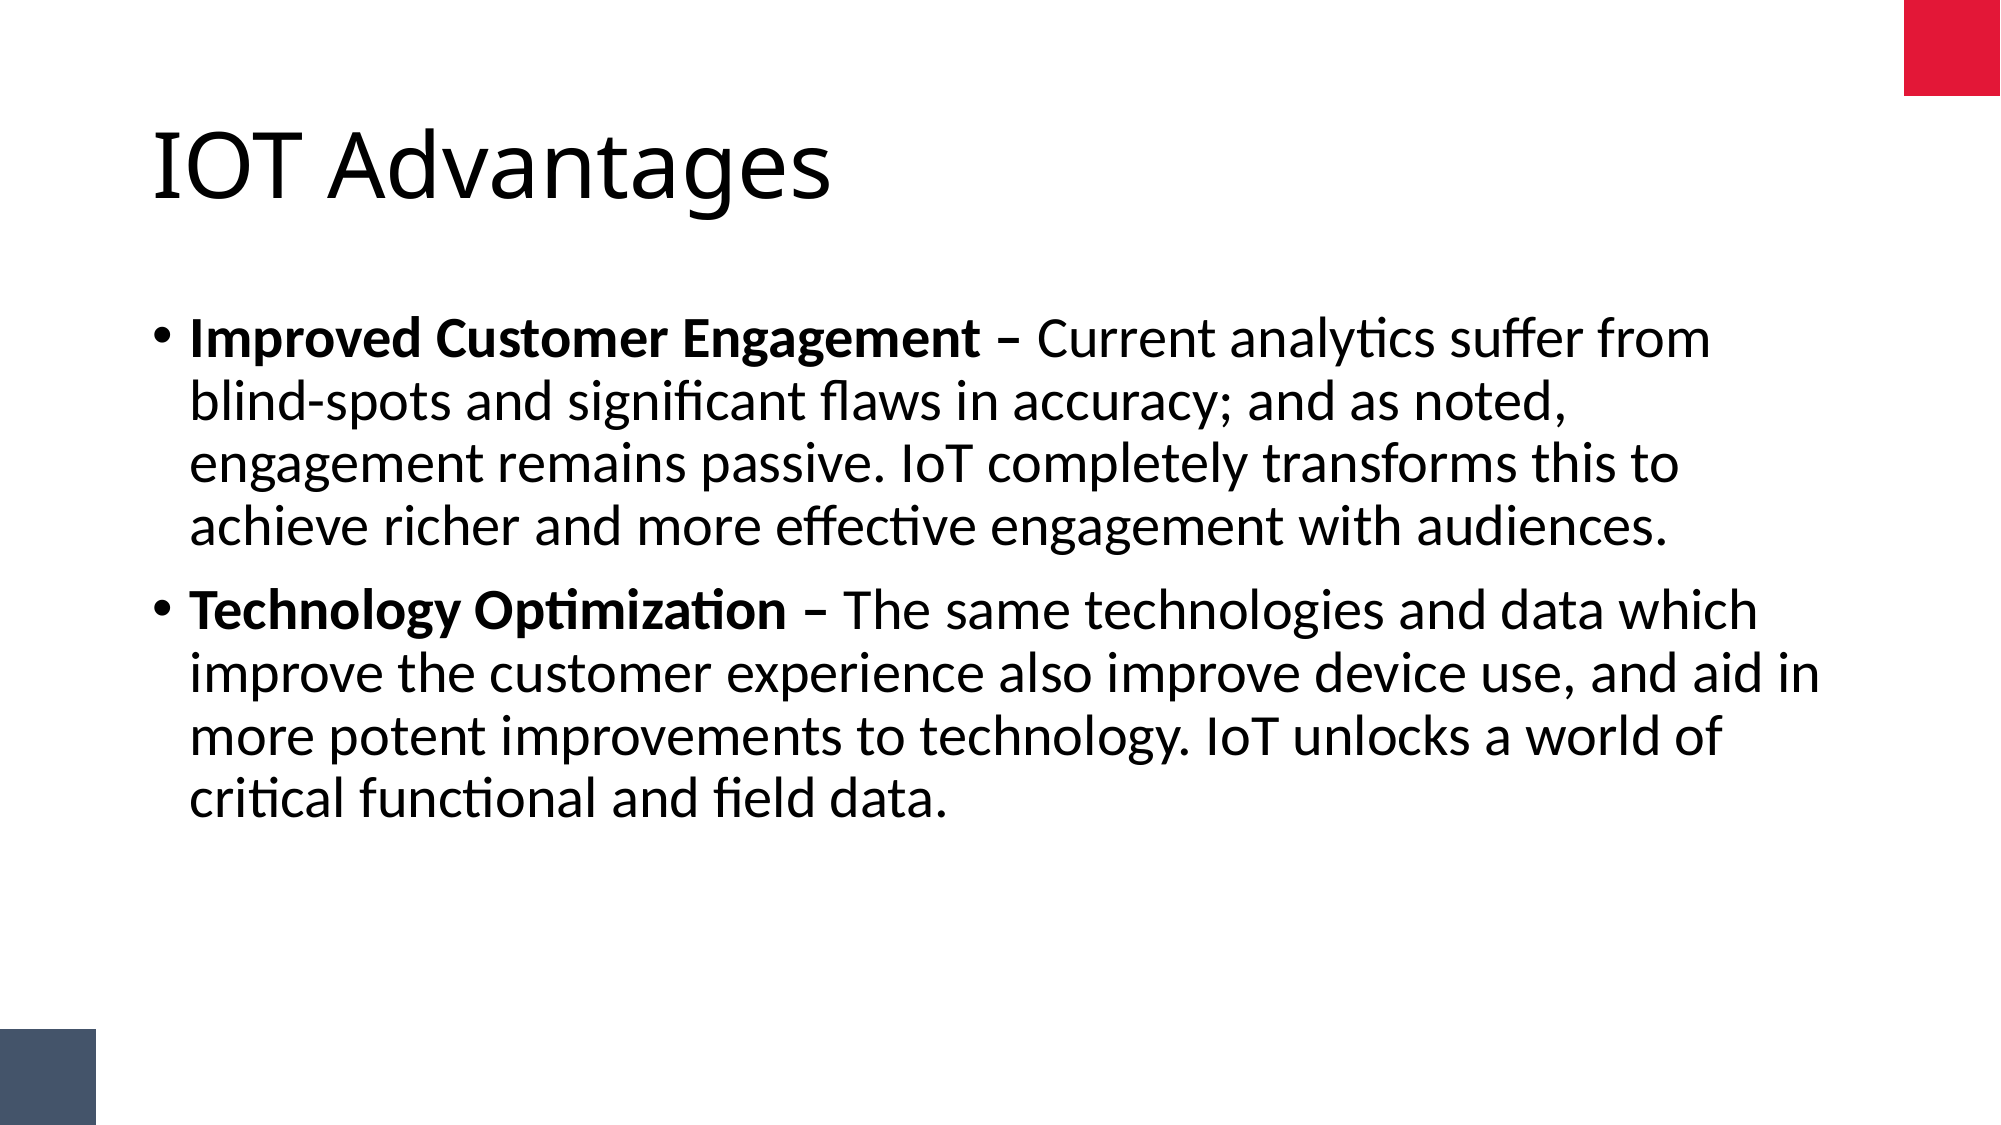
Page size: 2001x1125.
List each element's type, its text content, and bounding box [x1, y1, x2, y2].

title IOT Advantages [137, 59, 1863, 278]
list Improved Customer Engagement – Current analytics suffer from blind-spots and significant flaws in accuracy; and as noted, engagement remains passive. IoT completely transforms this to achieve richer and more effective engagement with audiences. Technology Optimization – The same technologies and data which improve the customer experience also improve device use, and aid in more potent improvements to technology. IoT unlocks a world of critical functional and field data. [137, 299, 1863, 1014]
